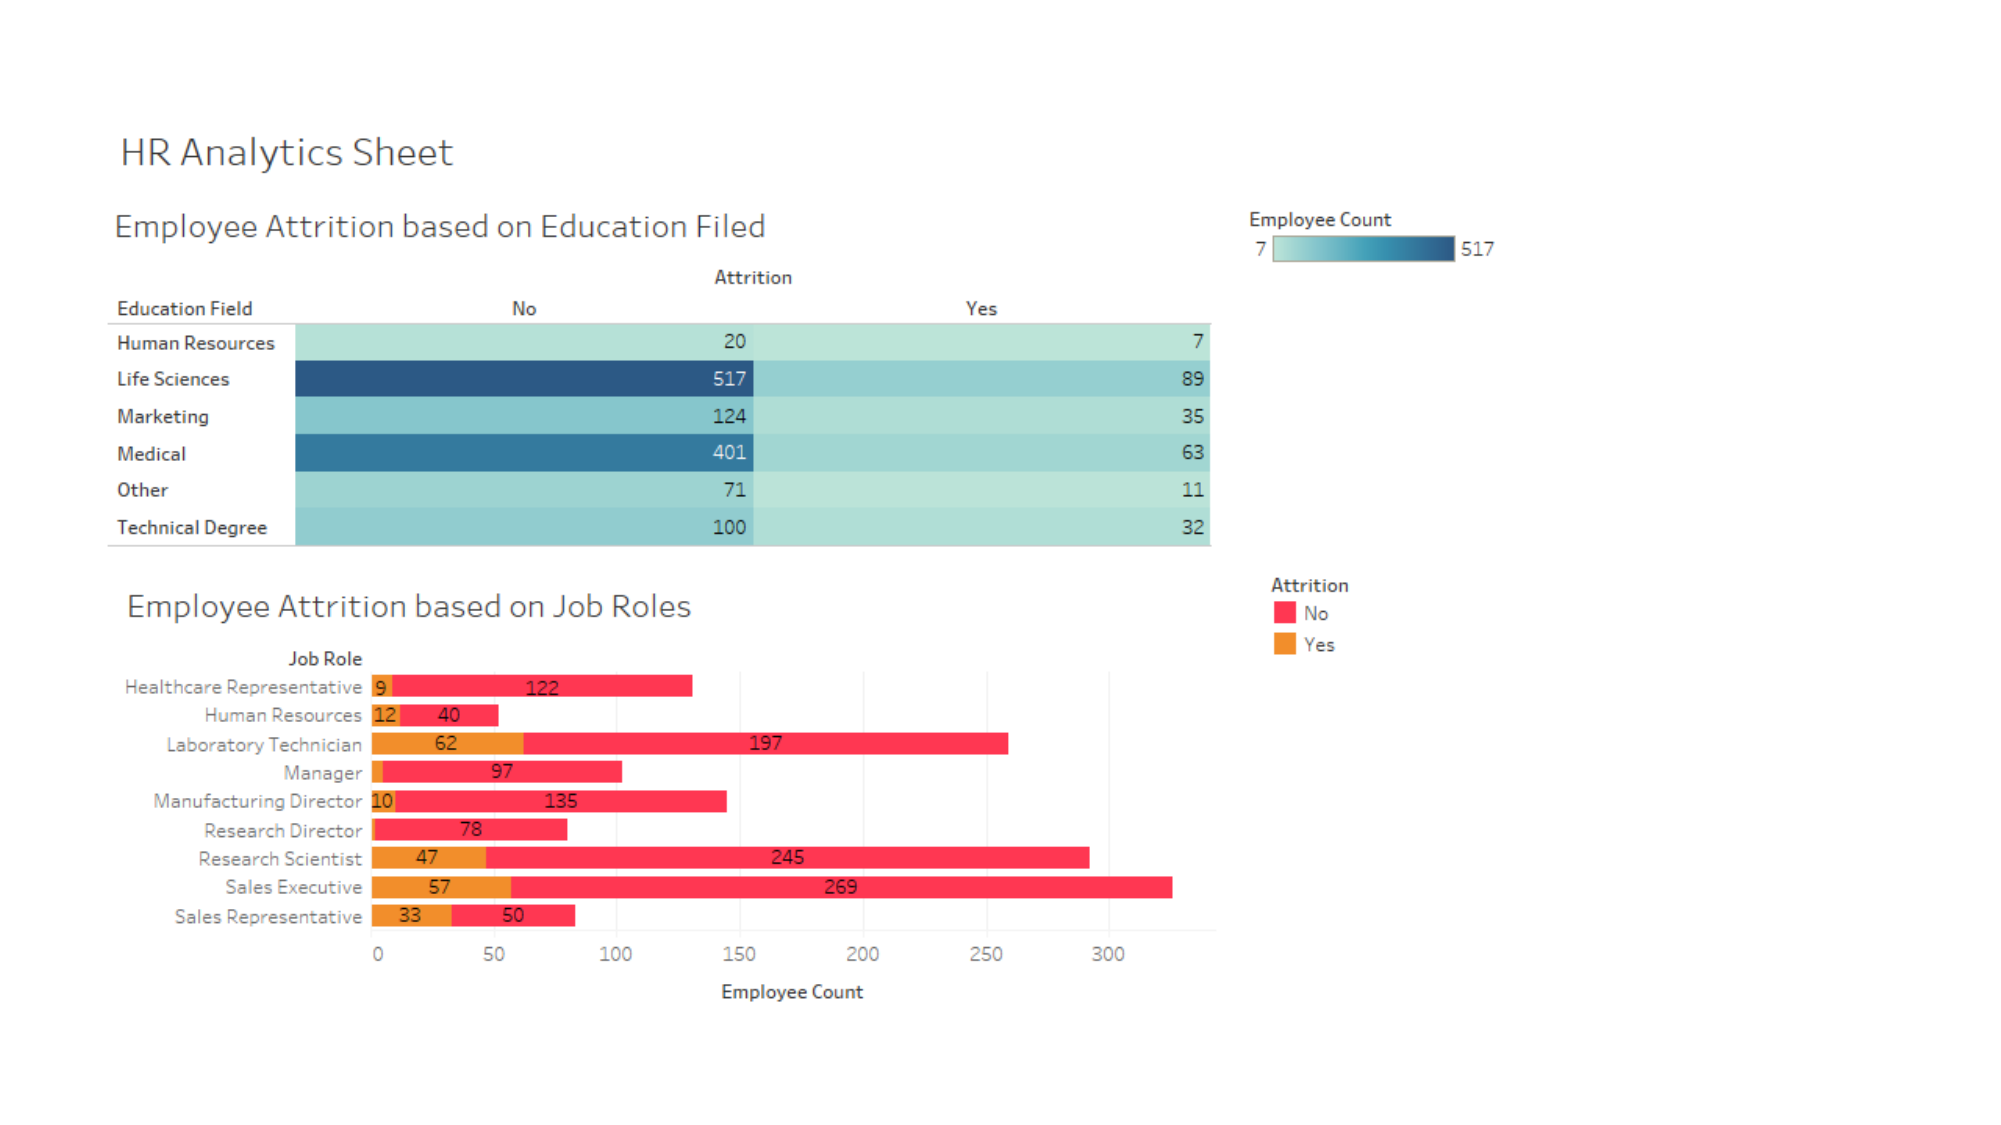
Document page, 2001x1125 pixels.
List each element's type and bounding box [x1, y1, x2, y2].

picture [97, 106, 1903, 1019]
